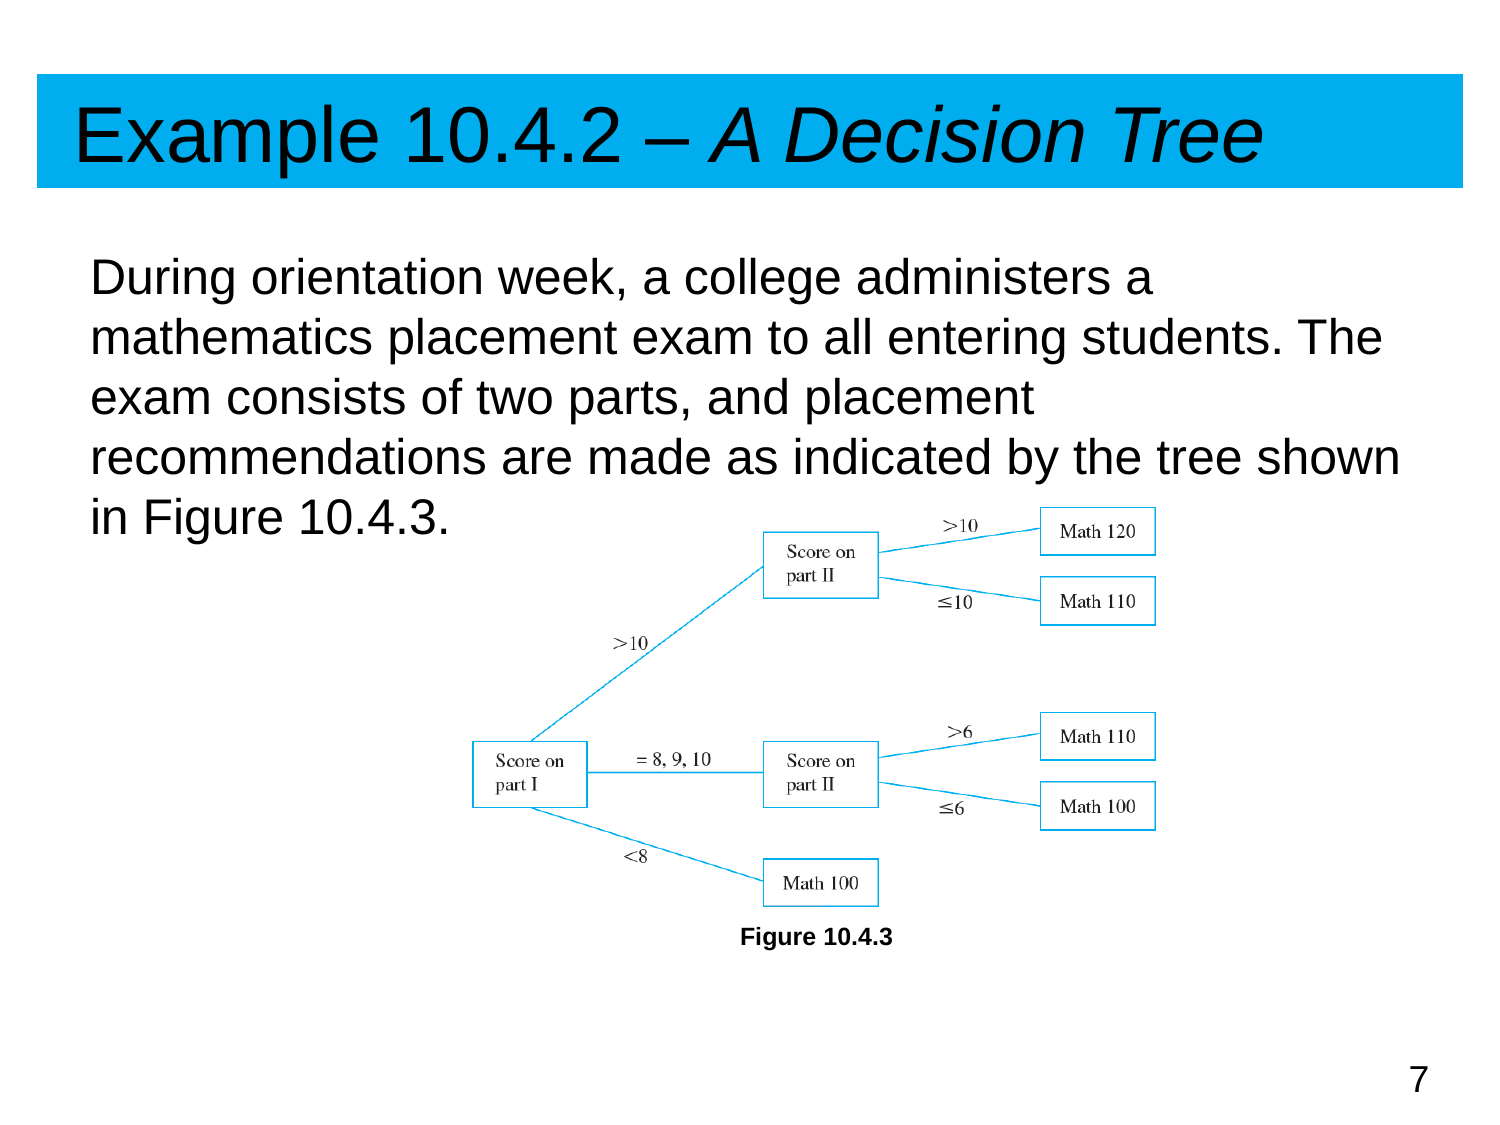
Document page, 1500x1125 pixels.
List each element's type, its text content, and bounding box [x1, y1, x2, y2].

list During orientation week, a college administers a mathematics placement exam to all entering students. The exam consists of two parts, and placement recommendations are made as indicated by the tree shown in Figure 10.4.3. [75, 237, 1425, 563]
picture [462, 499, 1167, 910]
title Example 10.4.2 – A Decision Tree [58, 37, 1408, 225]
list Figure 10.4.3 [725, 919, 925, 963]
